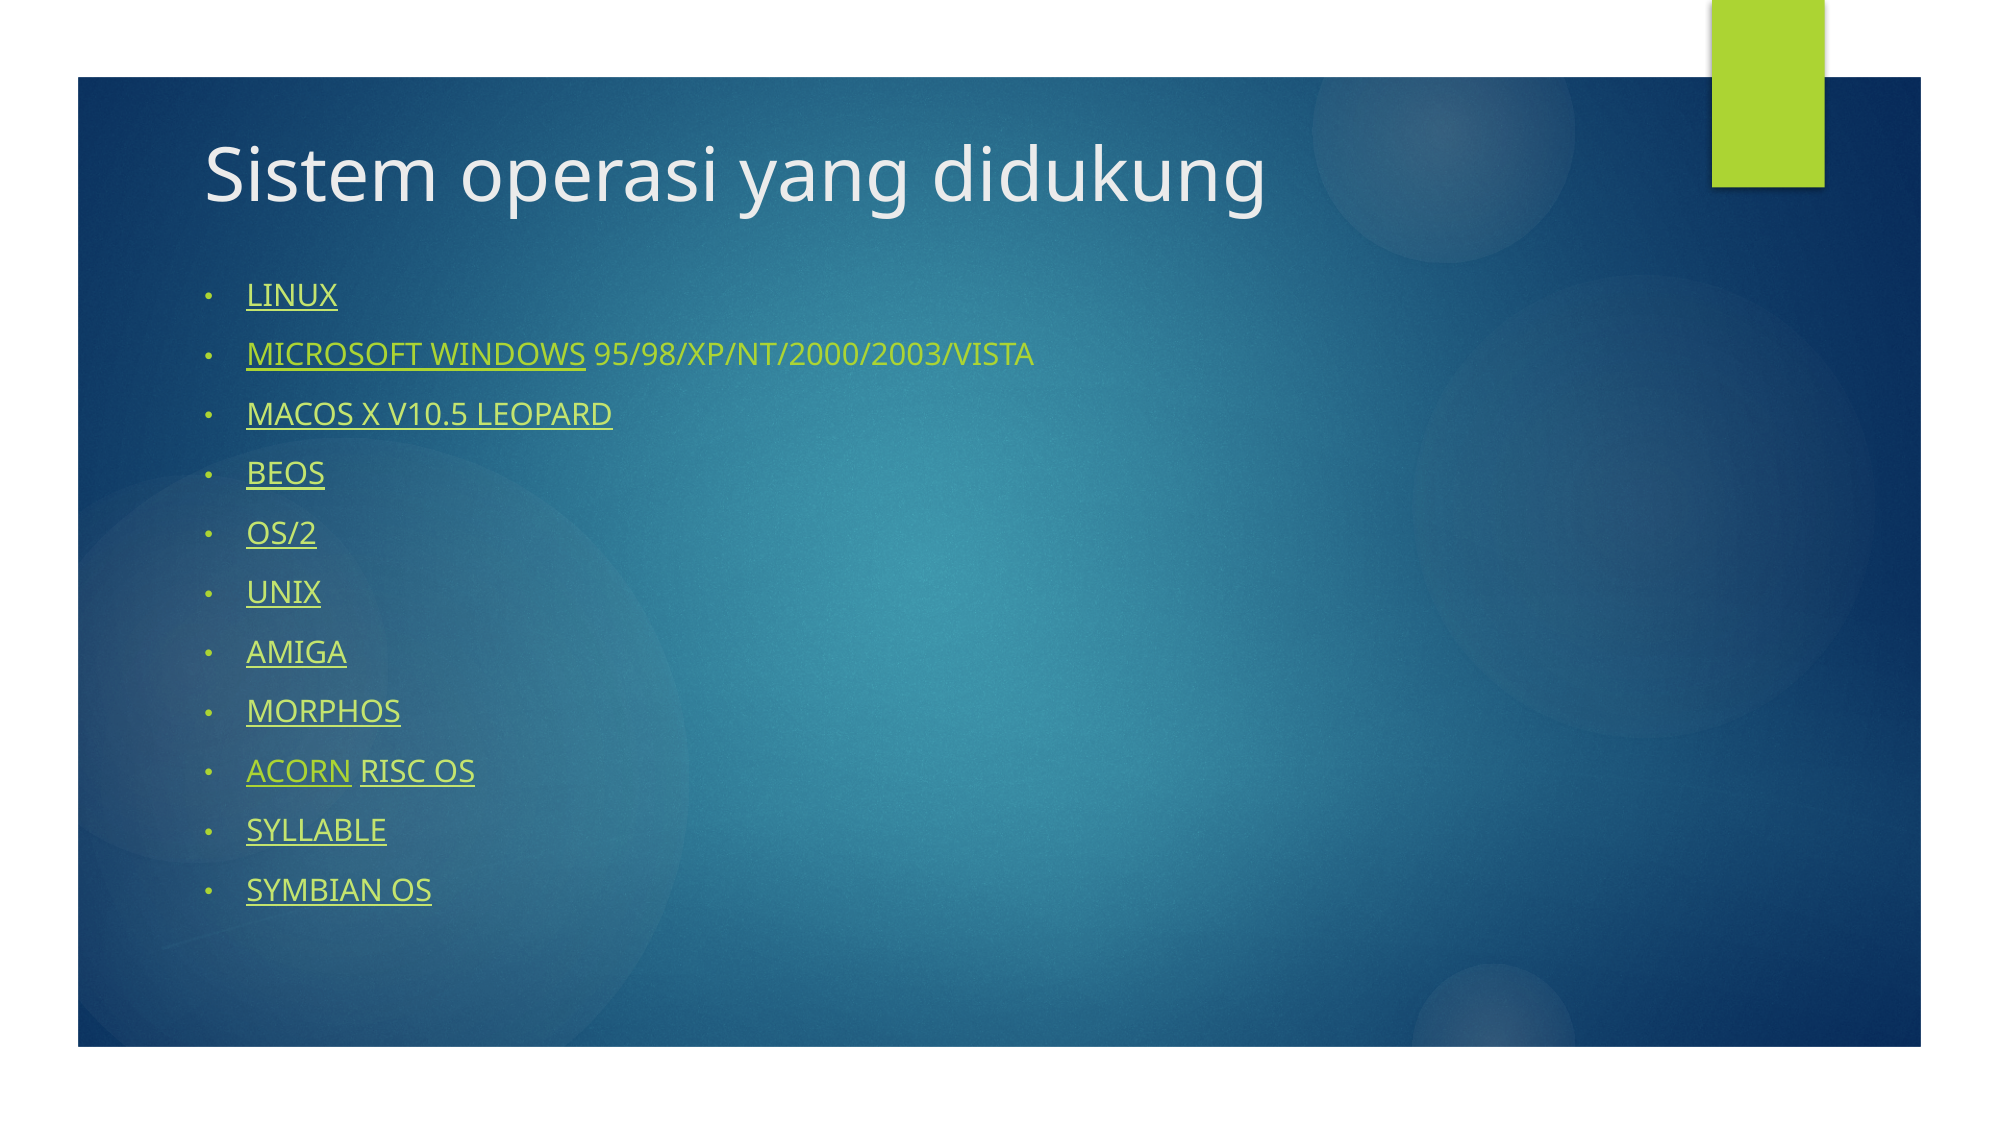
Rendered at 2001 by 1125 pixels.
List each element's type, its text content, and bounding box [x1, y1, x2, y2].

subtitle Linux Microsoft Windows 95/98/XP/NT/2000/2003/Vista MacOS X v10.5 Leopard BeOS OS/2 Unix Amiga MorphOS Acorn RISC OS Syllable Symbian OS [189, 267, 1638, 925]
title Sistem operasi yang didukung [189, 148, 1638, 267]
